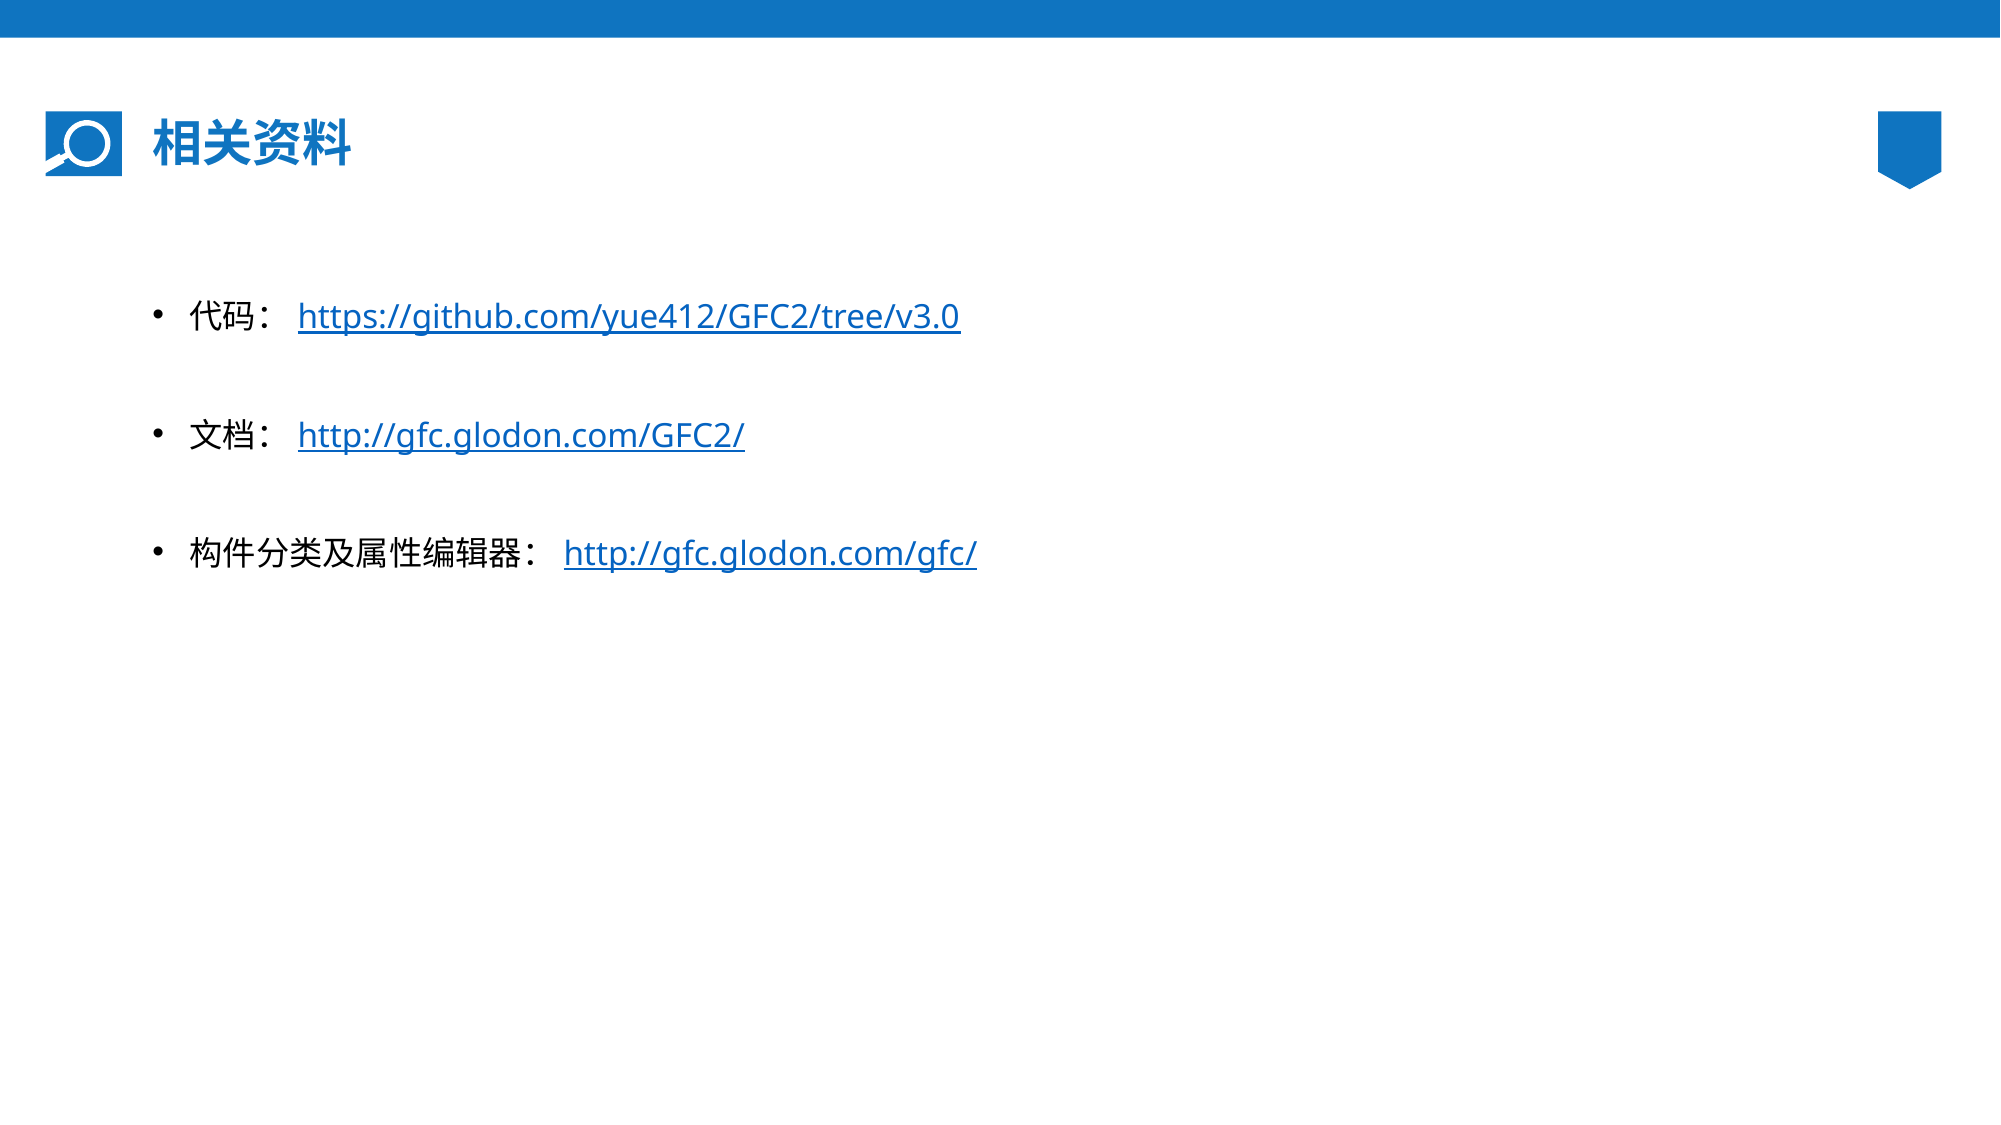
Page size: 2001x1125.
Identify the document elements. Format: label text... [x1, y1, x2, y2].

list 代码：https://github.com/yue412/GFC2/tree/v3.0 文档：http://gfc.glodon.com/GFC2/ 构件分类及属性编辑器：http://gfc.glodon.com/gfc/ [137, 228, 1863, 1027]
title 相关资料 [137, 111, 1863, 176]
